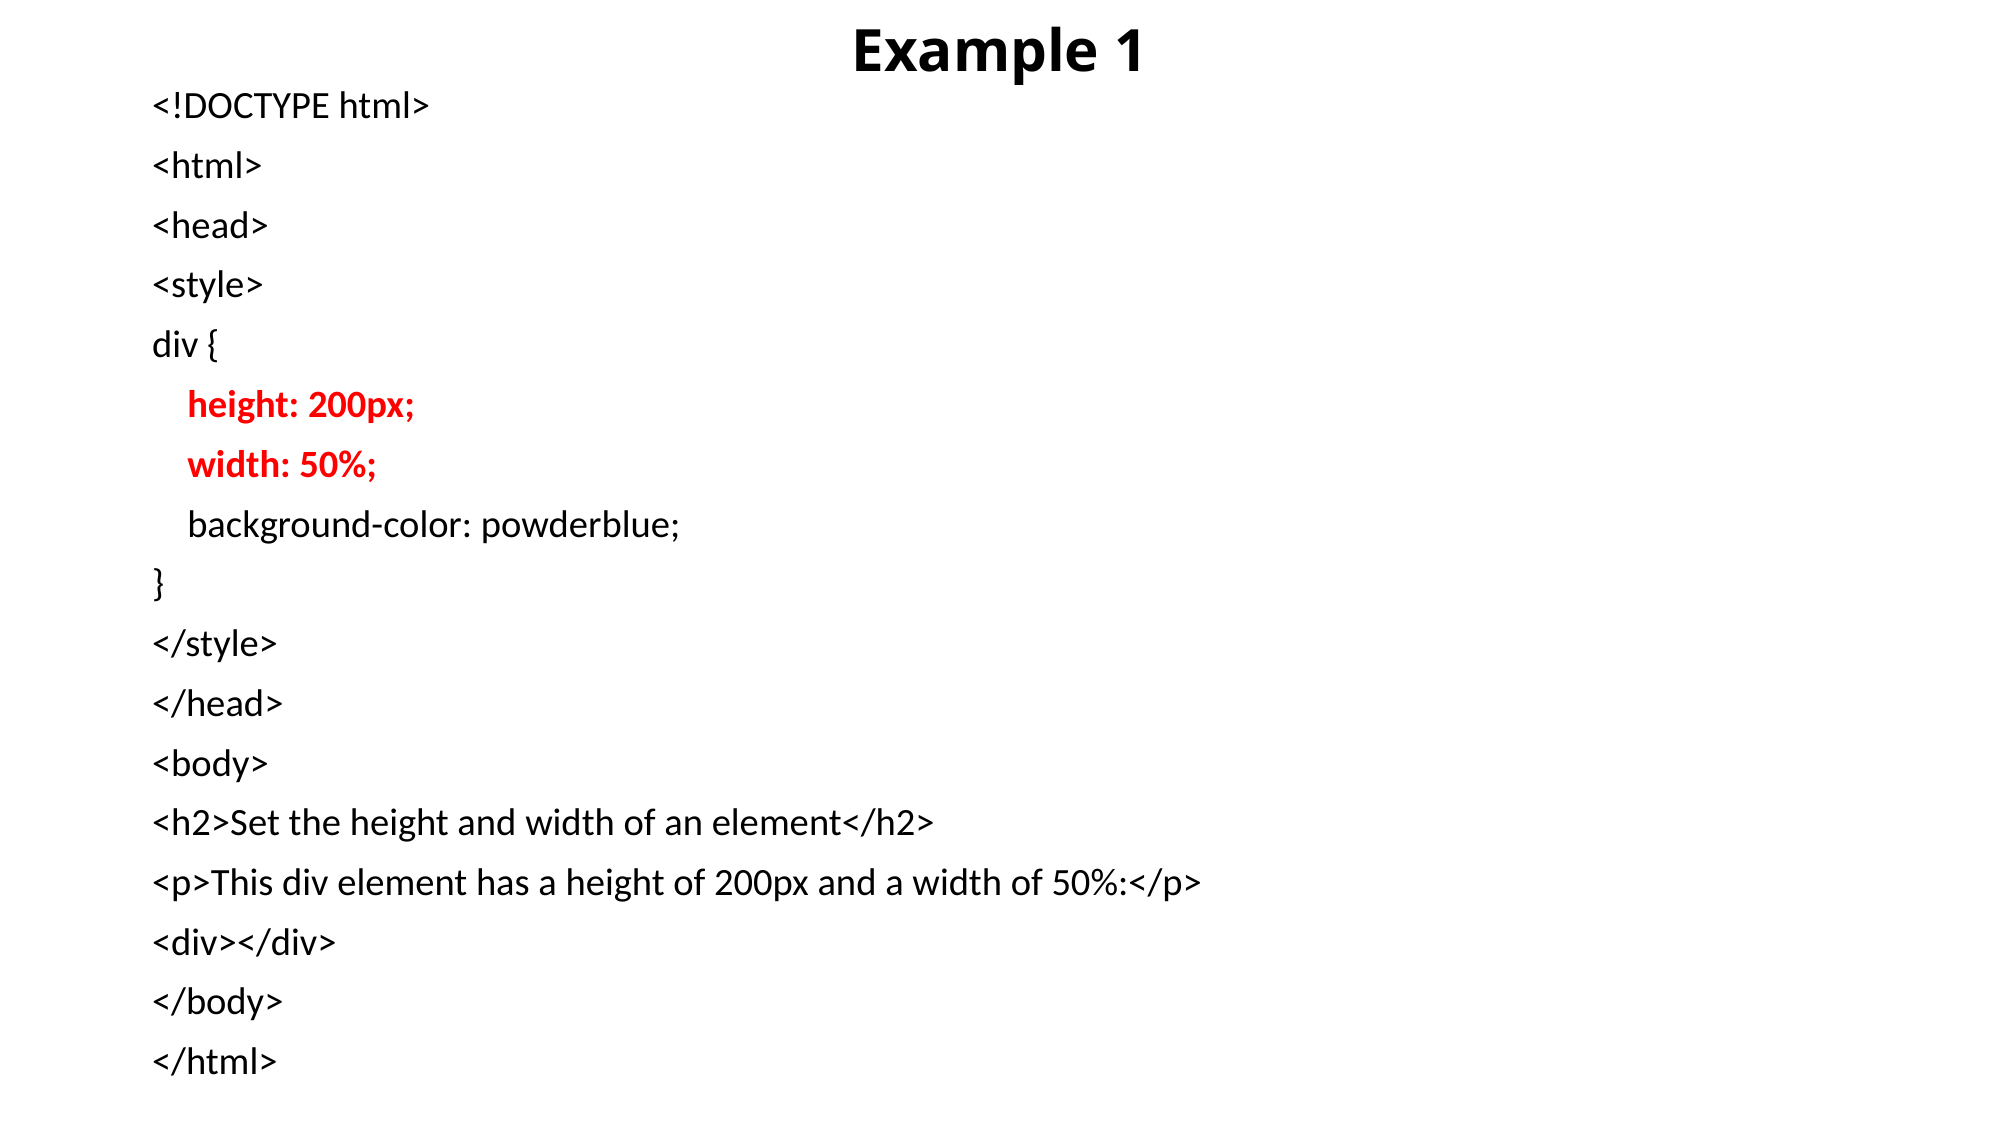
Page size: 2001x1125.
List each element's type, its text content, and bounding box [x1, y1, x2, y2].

text_box <!DOCTYPE html> <html> <head> <style> div { height: 200px; width: 50%; background-color: powderblue; } </style> </head> <body> <h2>Set the height and width of an element</h2> <p>This div element has a height of 200px and a width of 50%:</p> <div></div> </body> </html> [137, 72, 1863, 1102]
text_box Example 1 [137, 23, 1863, 72]
